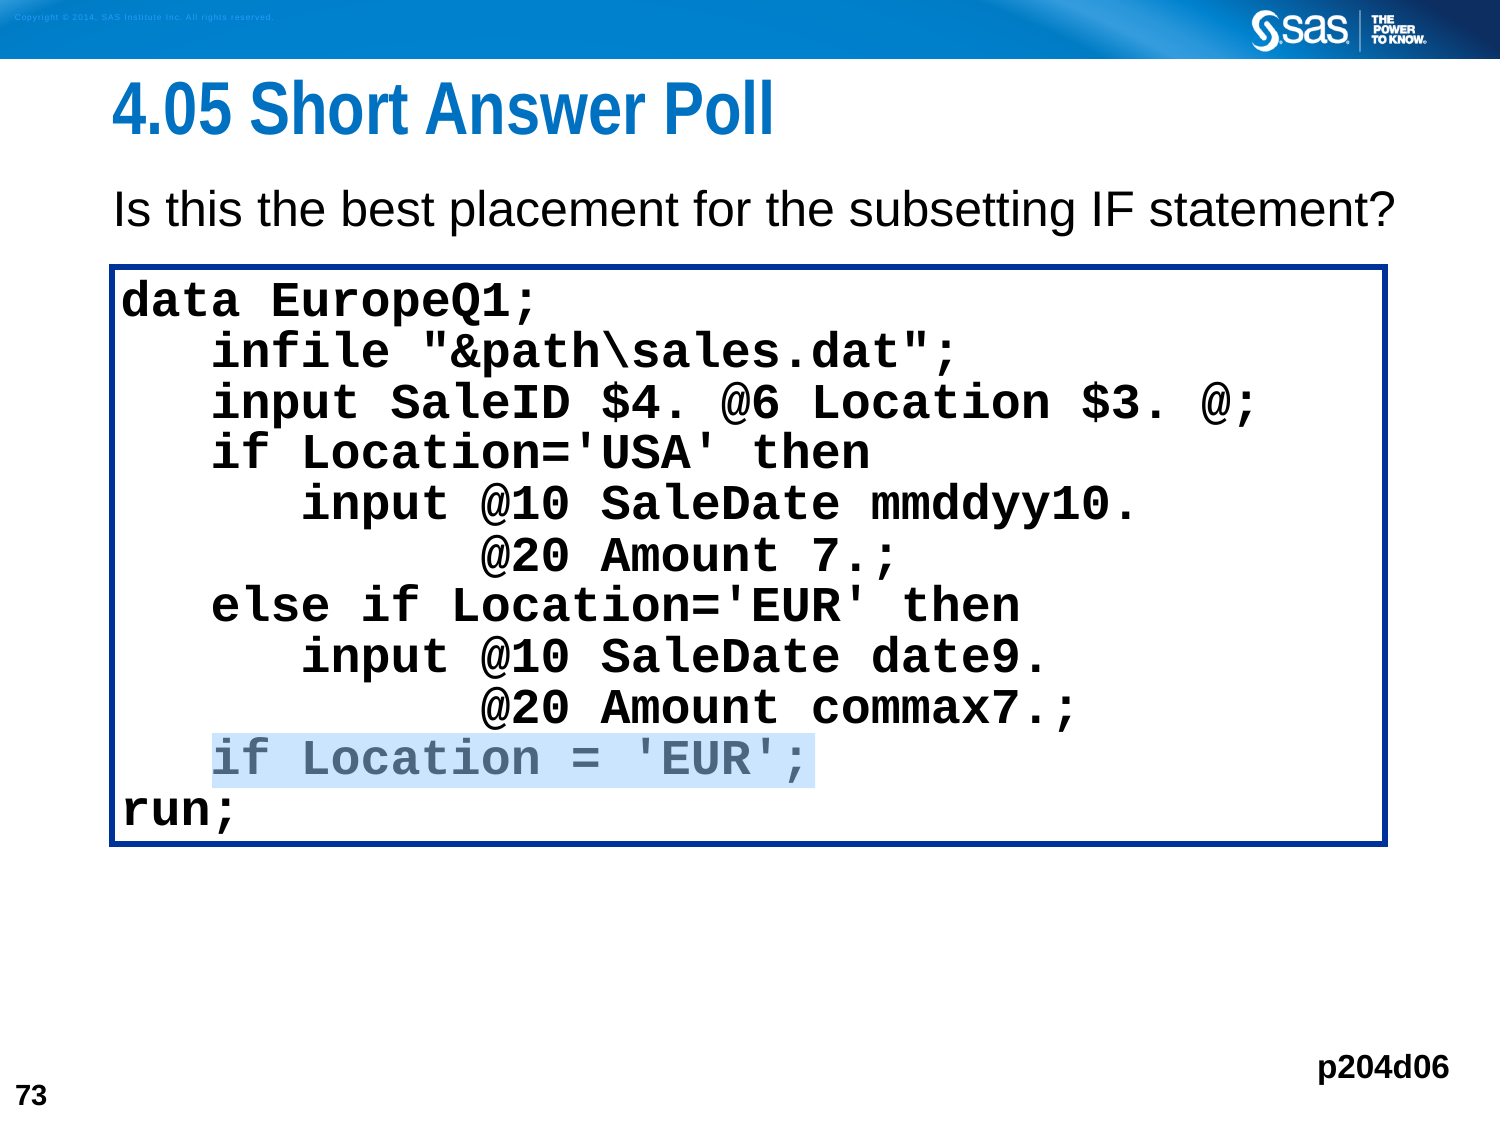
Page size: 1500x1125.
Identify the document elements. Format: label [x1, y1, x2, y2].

text_box [1301, 1038, 1465, 1093]
list [112, 176, 1400, 876]
picture [0, 0, 1500, 59]
title [112, 75, 1500, 187]
text_box [112, 267, 1386, 845]
